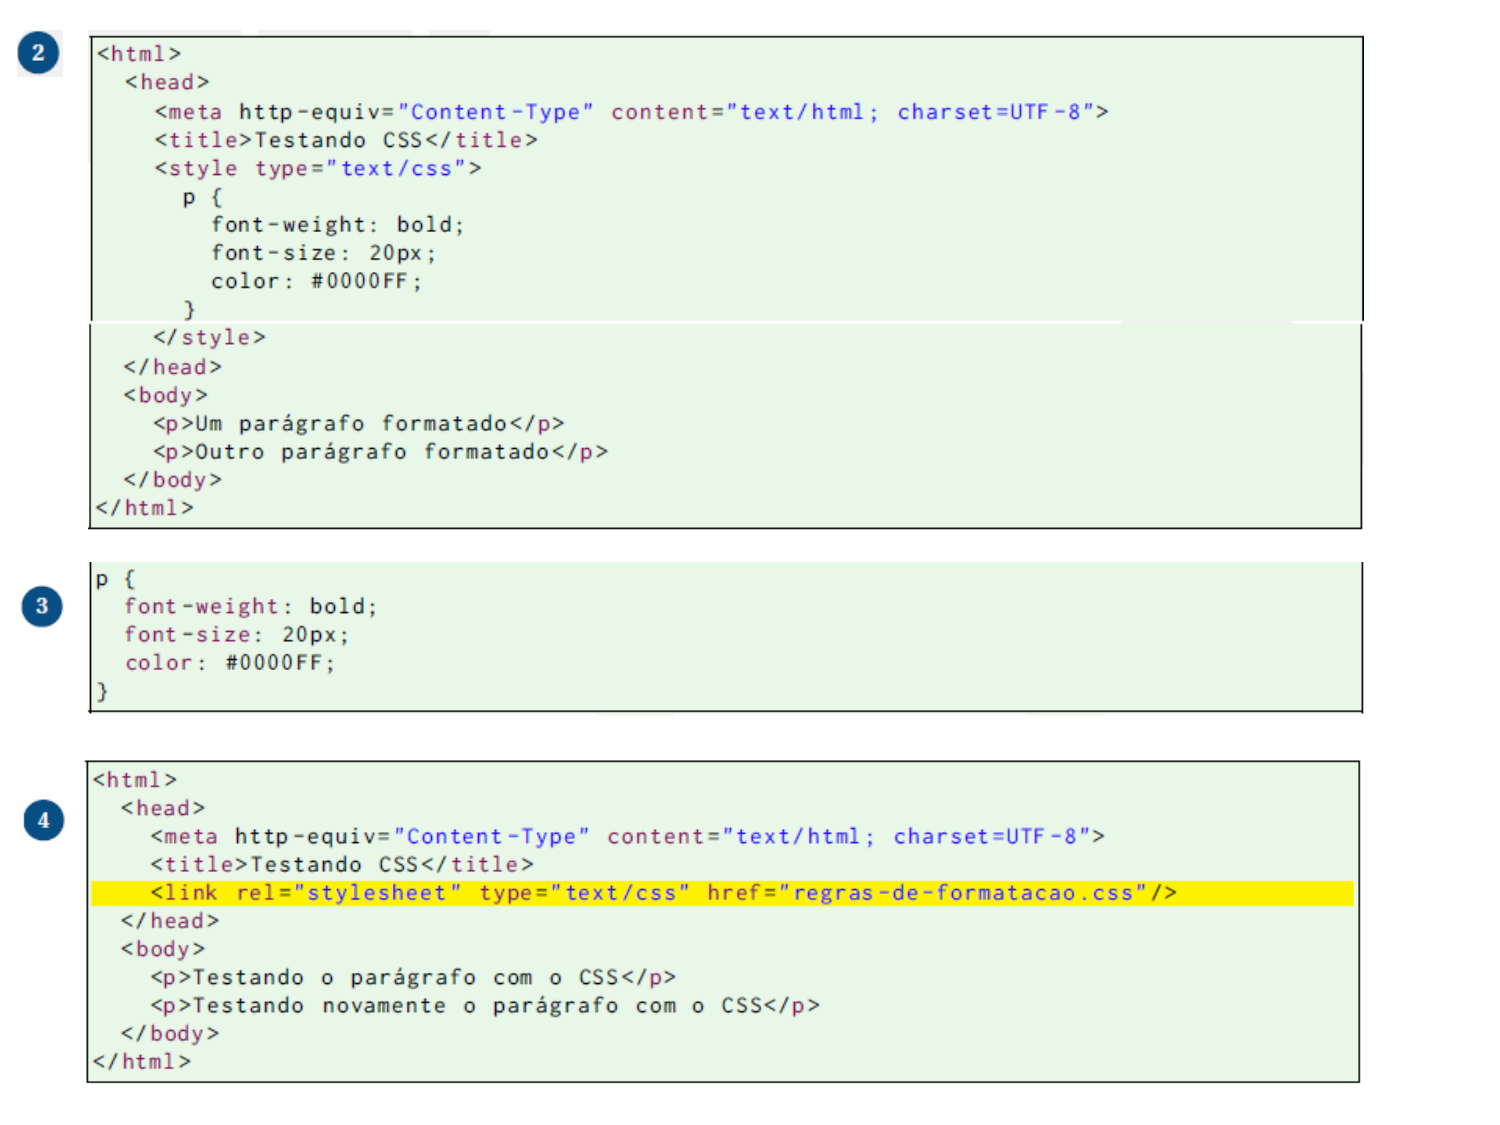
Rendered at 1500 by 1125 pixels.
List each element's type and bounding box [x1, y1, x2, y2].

picture [88, 30, 1364, 532]
picture [18, 562, 1365, 1091]
picture [17, 30, 64, 77]
